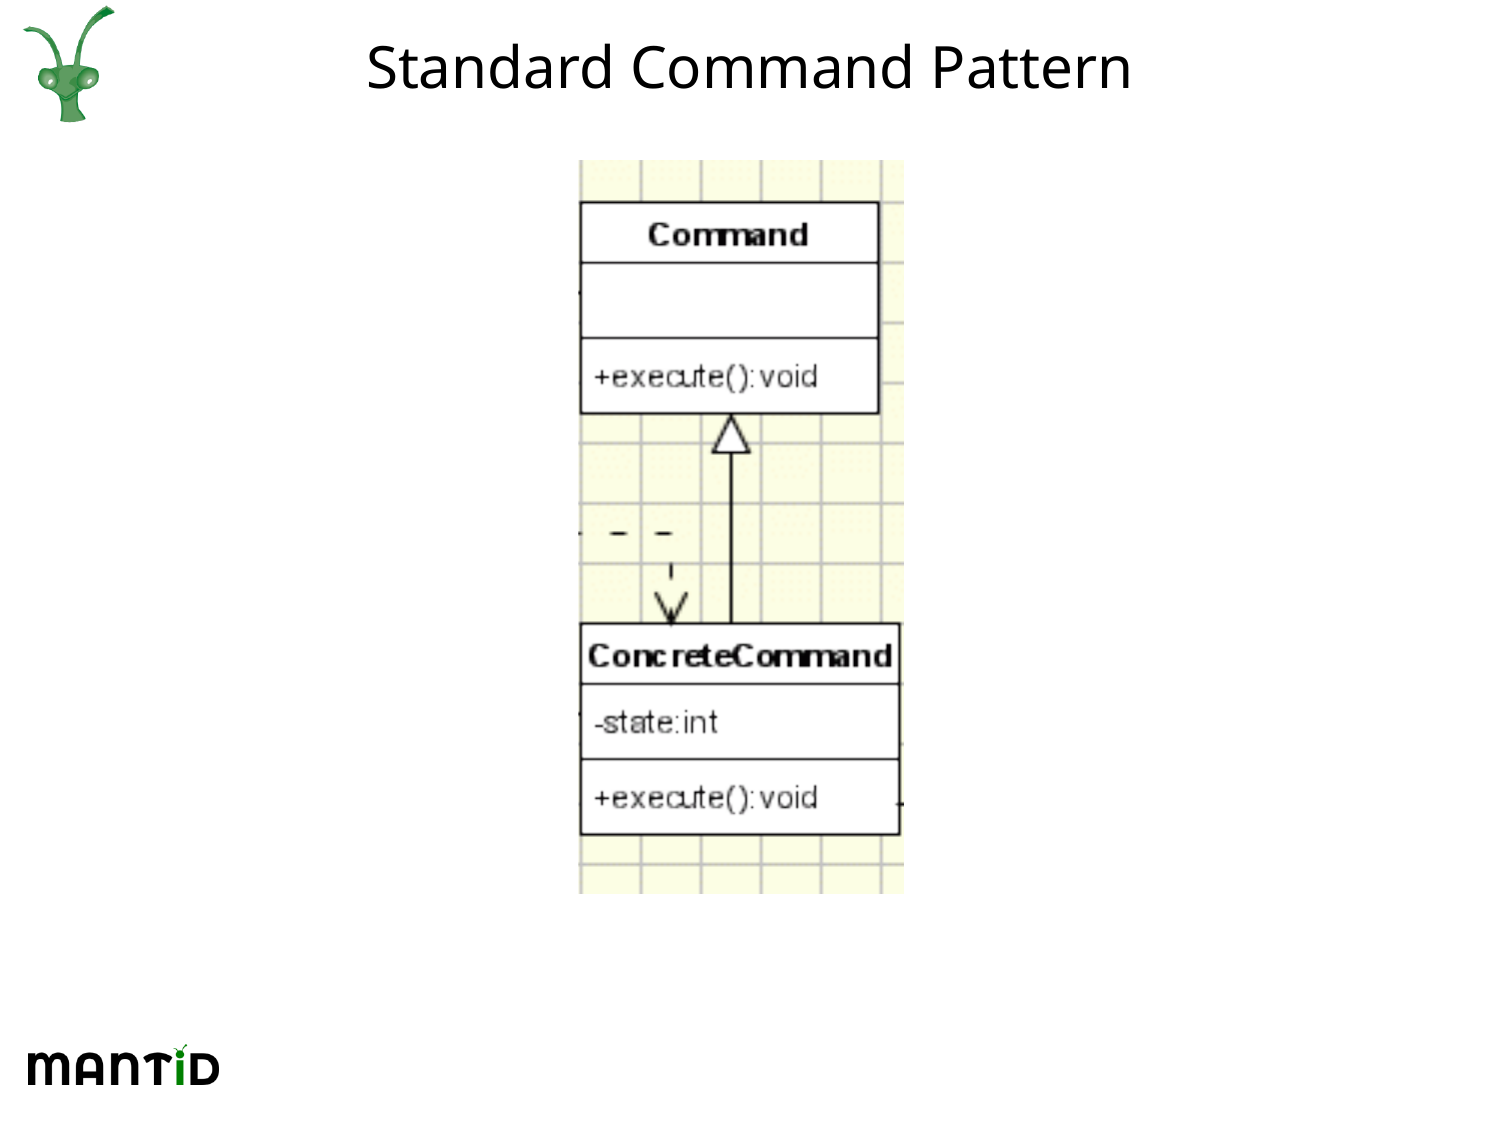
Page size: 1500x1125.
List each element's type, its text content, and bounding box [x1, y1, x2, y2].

picture [578, 160, 905, 894]
picture [0, 0, 75, 127]
title Standard Command Pattern [75, 0, 1425, 160]
picture [28, 1044, 219, 1085]
